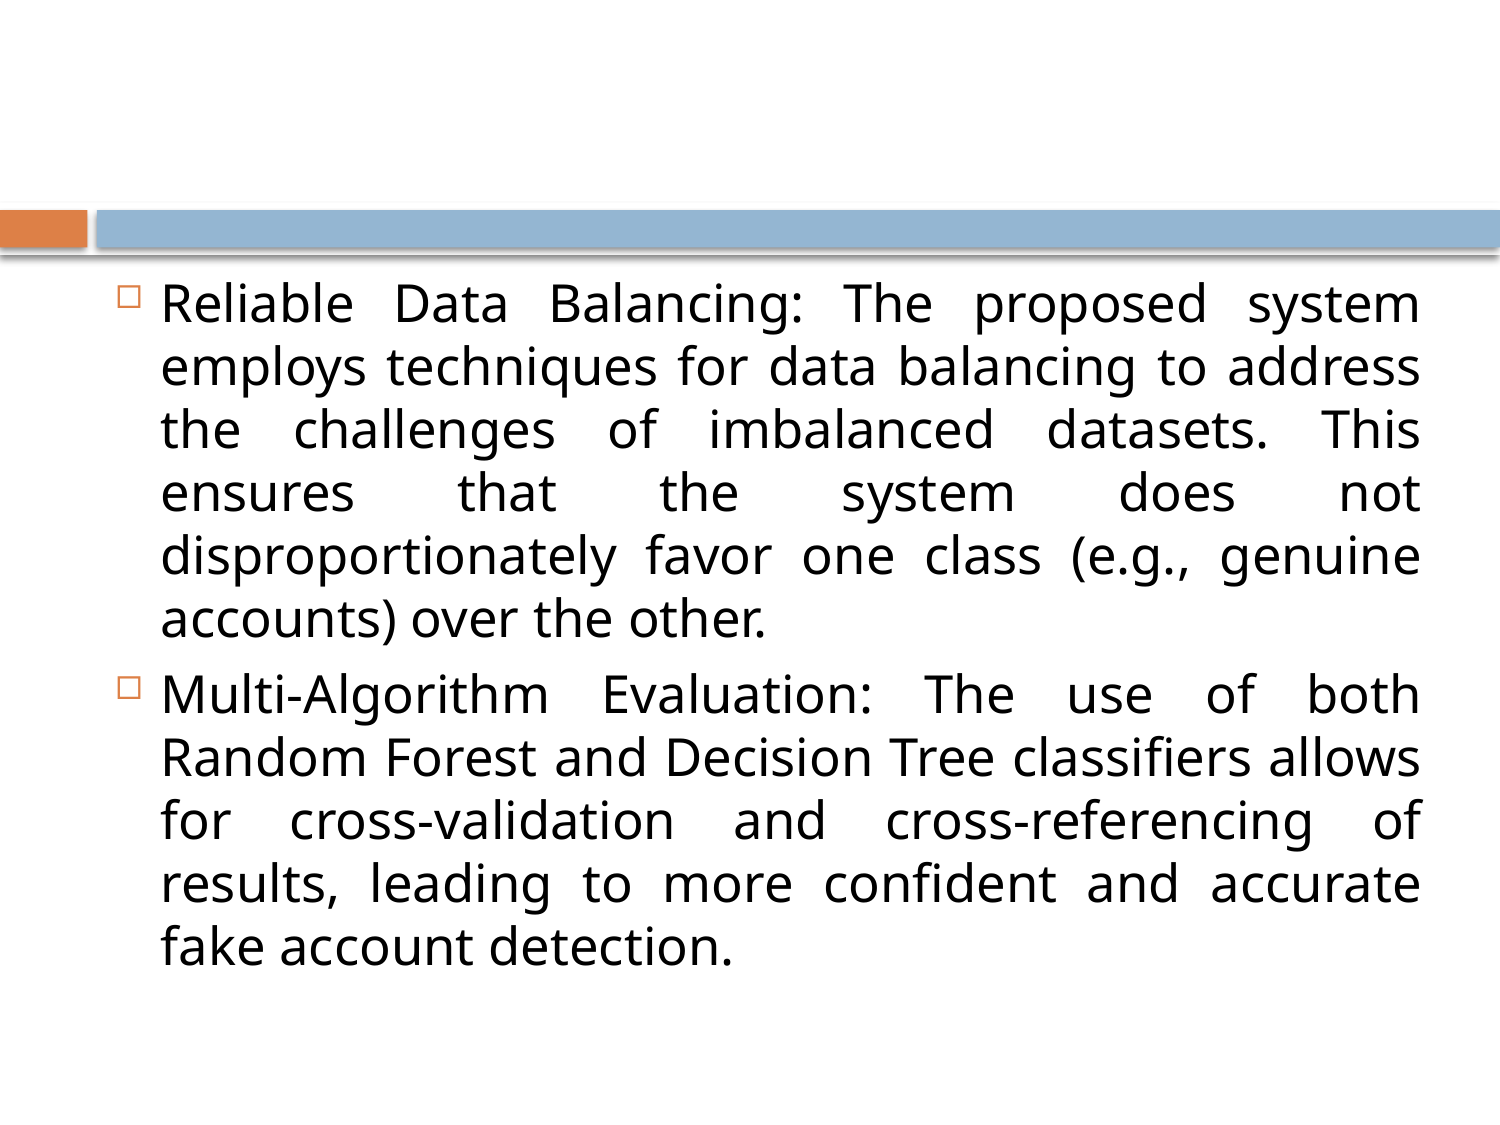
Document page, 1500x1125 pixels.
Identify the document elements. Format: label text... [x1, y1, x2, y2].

list Reliable Data Balancing: The proposed system employs techniques for data balancing to address the challenges of imbalanced datasets. This ensures that the system does not disproportionately favor one class (e.g., genuine accounts) over the other. Multi-Algorithm Evaluation: The use of both Random Forest and Decision Tree classifiers allows for cross-validation and cross-referencing of results, leading to more confident and accurate fake account detection. [100, 262, 1438, 1000]
